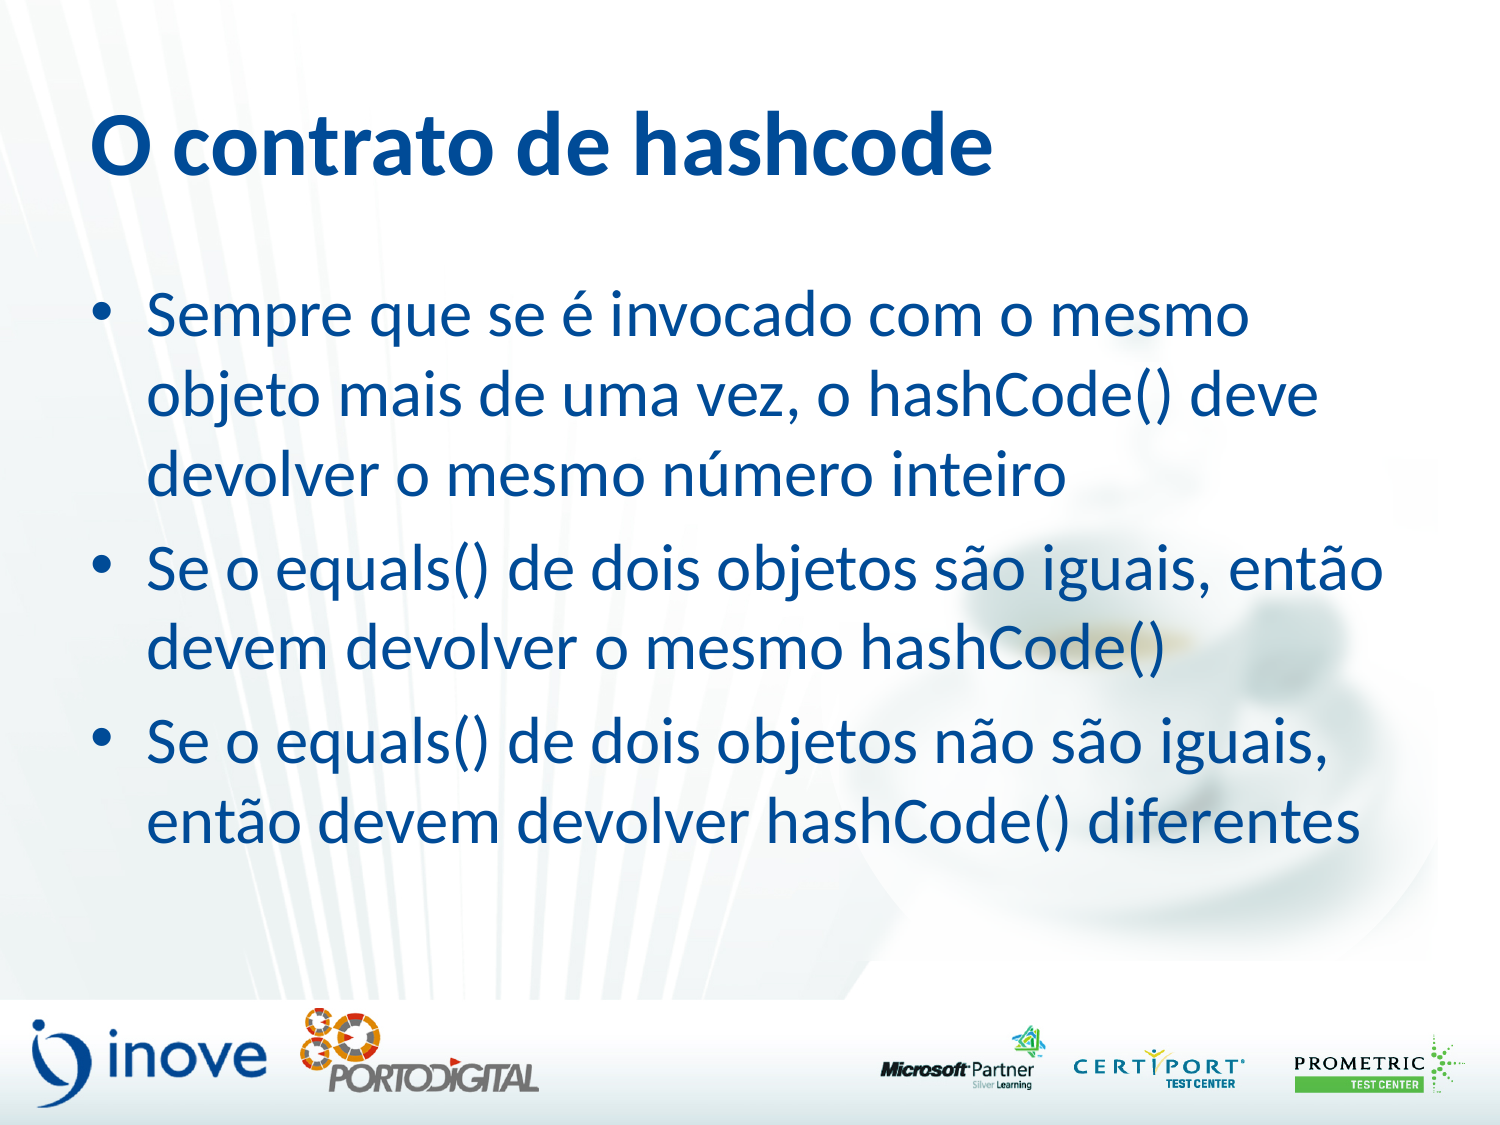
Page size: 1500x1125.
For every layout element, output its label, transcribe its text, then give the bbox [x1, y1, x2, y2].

title O contrato de hashcode [75, 45, 1425, 233]
list Sempre que se é invocado com o mesmo objeto mais de uma vez, o hashCode() deve devolver o mesmo número inteiro Se o equals() de dois objetos são iguais, então devem devolver o mesmo hashCode() Se o equals() de dois objetos não são iguais, então devem devolver hashCode() diferentes [75, 262, 1425, 1005]
picture [0, 0, 1500, 1125]
